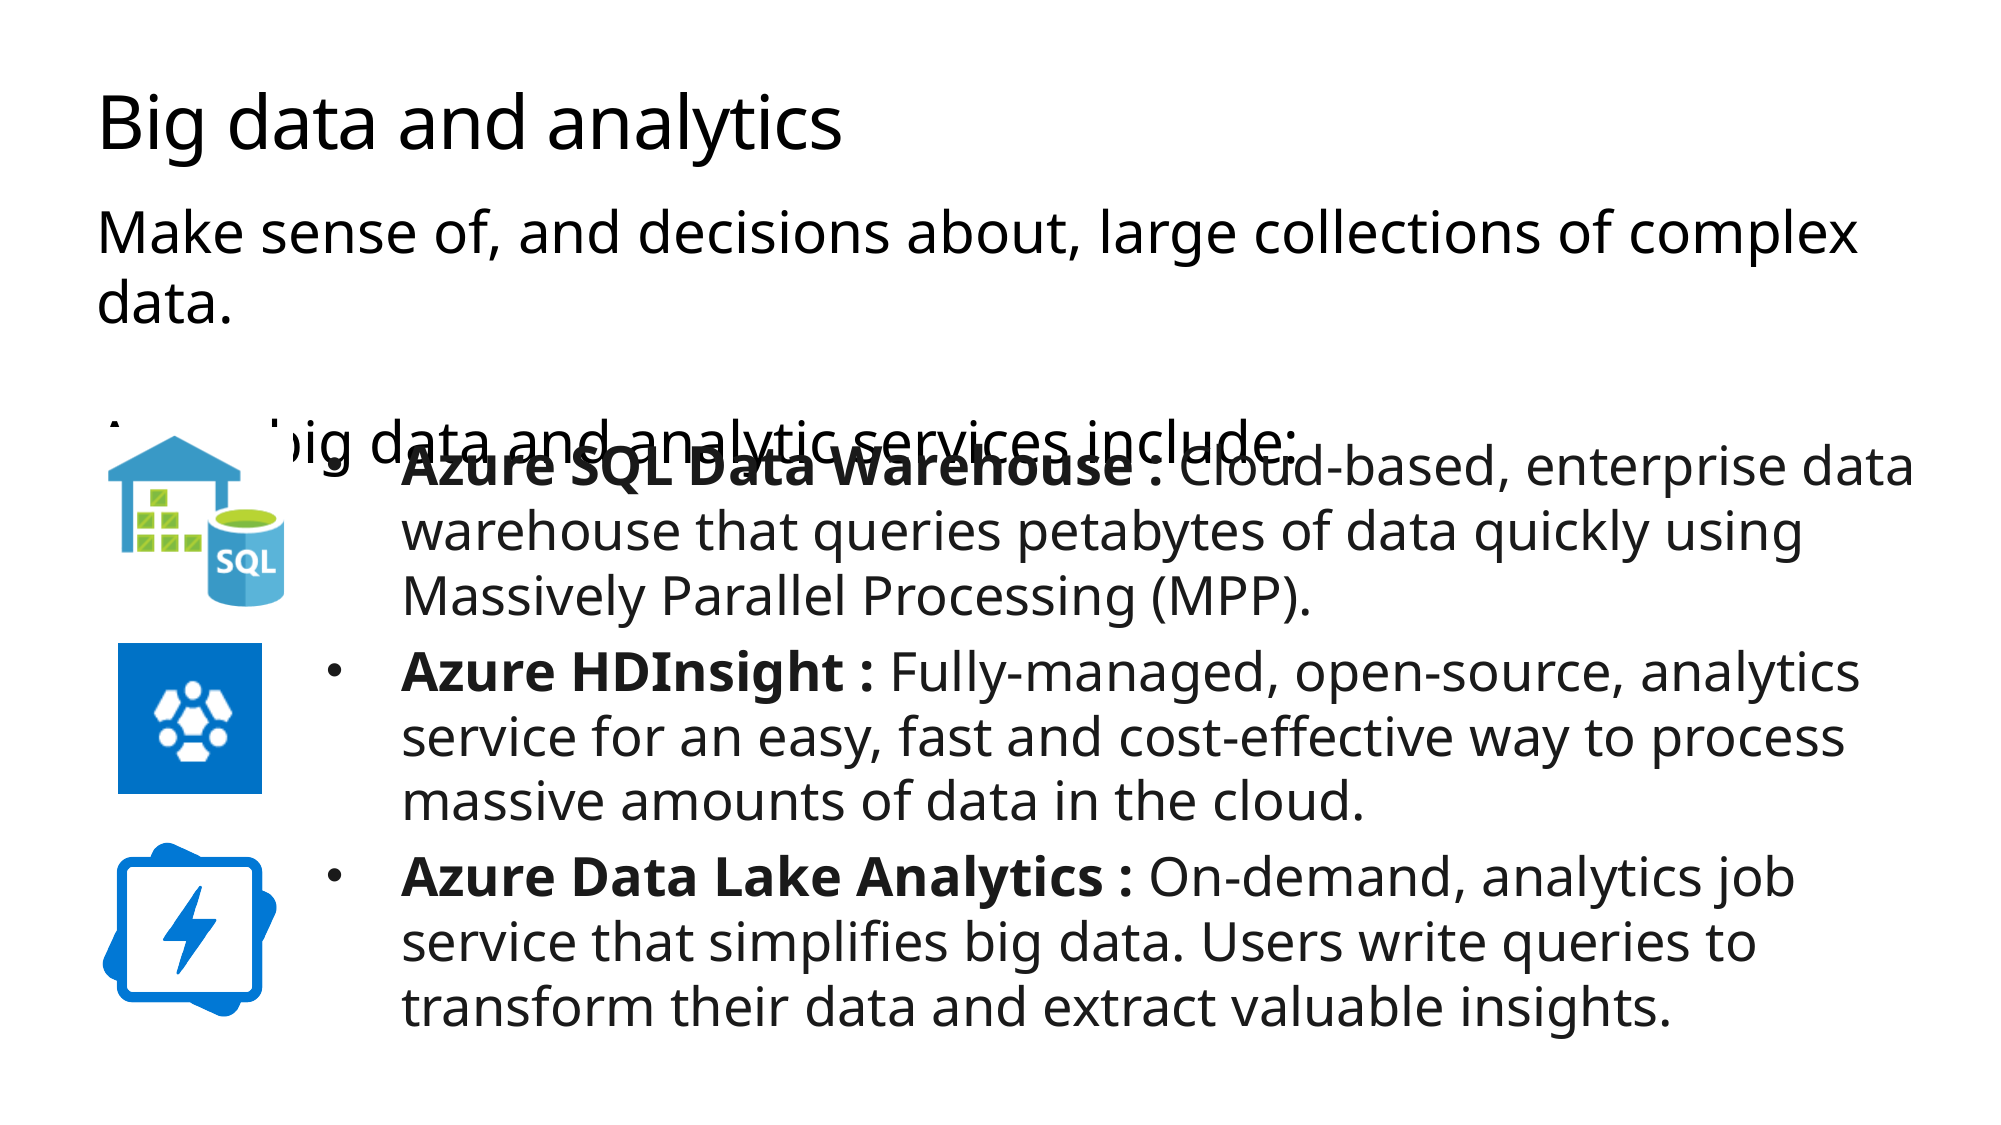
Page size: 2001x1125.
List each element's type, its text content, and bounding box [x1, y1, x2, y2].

picture [117, 642, 263, 794]
title Big data and analytics [96, 75, 1904, 166]
text_box Azure SQL Data Warehouse : Cloud-based, enterprise data warehouse that queries petabytes of data quickly using Massively Parallel Processing (MPP). Azure HDInsight : Fully-managed, open-source, analytics service for an easy, fast and cost-effective way to process massive amounts of data in the cloud. Azure Data Lake Analytics : On-demand, analytics job service that simplifies big data. Users write queries to transform their data and extract valuable insights. [326, 431, 1925, 1038]
picture [102, 842, 278, 1018]
picture [86, 427, 294, 611]
list Make sense of, and decisions about, large collections of complex data. Azure big data and analytic services include: [96, 195, 1904, 412]
